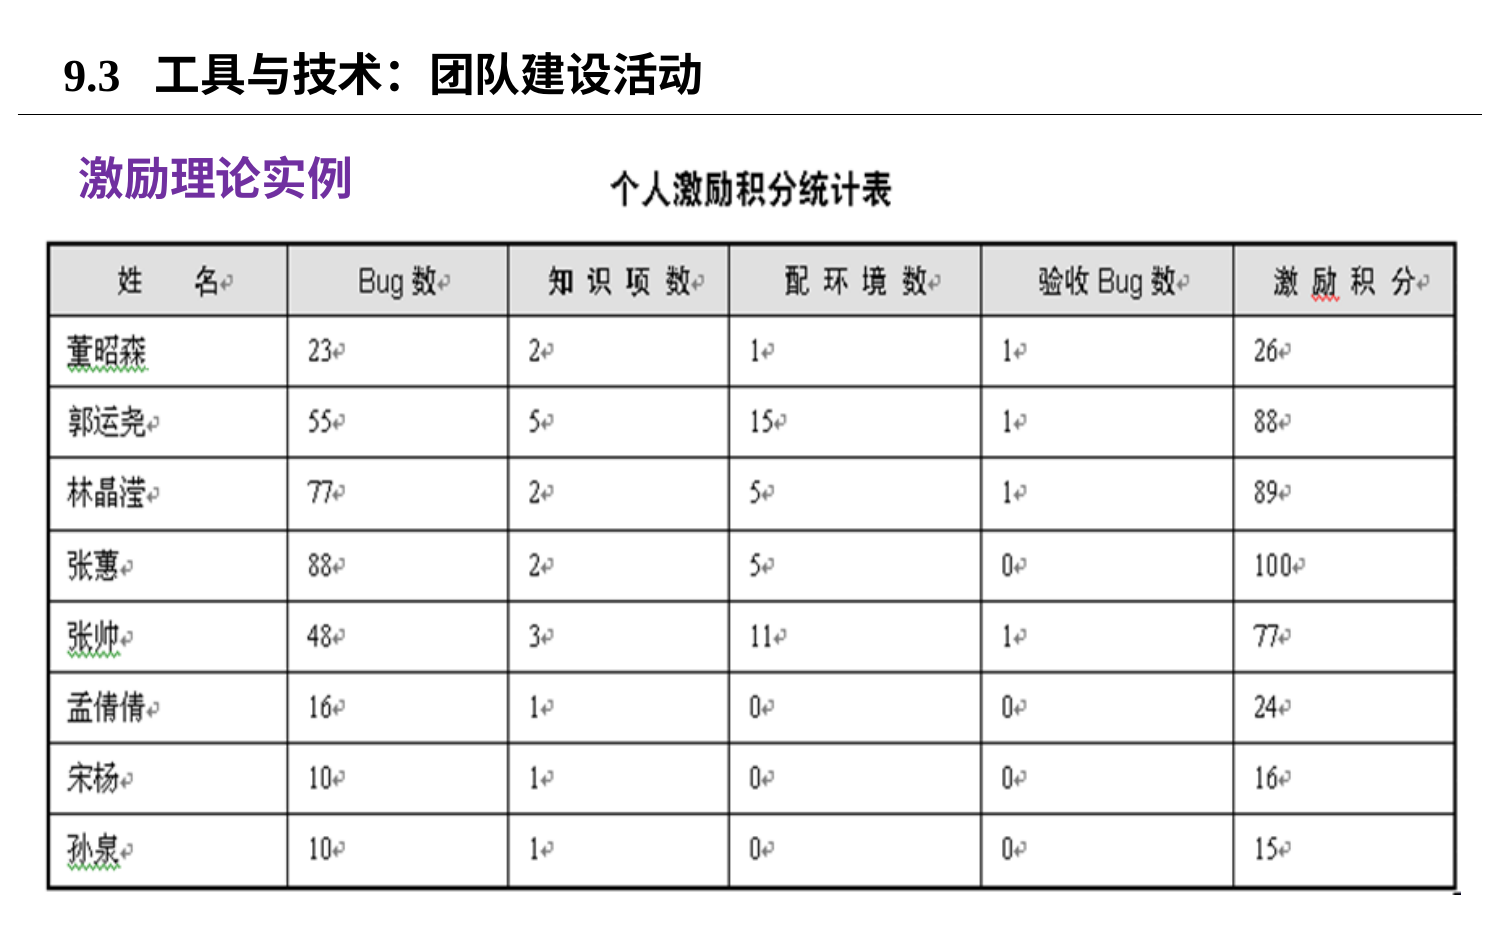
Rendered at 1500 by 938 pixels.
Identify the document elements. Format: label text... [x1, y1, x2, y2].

title 9.3 工具与技术：团队建设活动 [48, 19, 1140, 127]
picture [39, 161, 1461, 895]
text_box 激励理论实例 [76, 147, 1257, 159]
